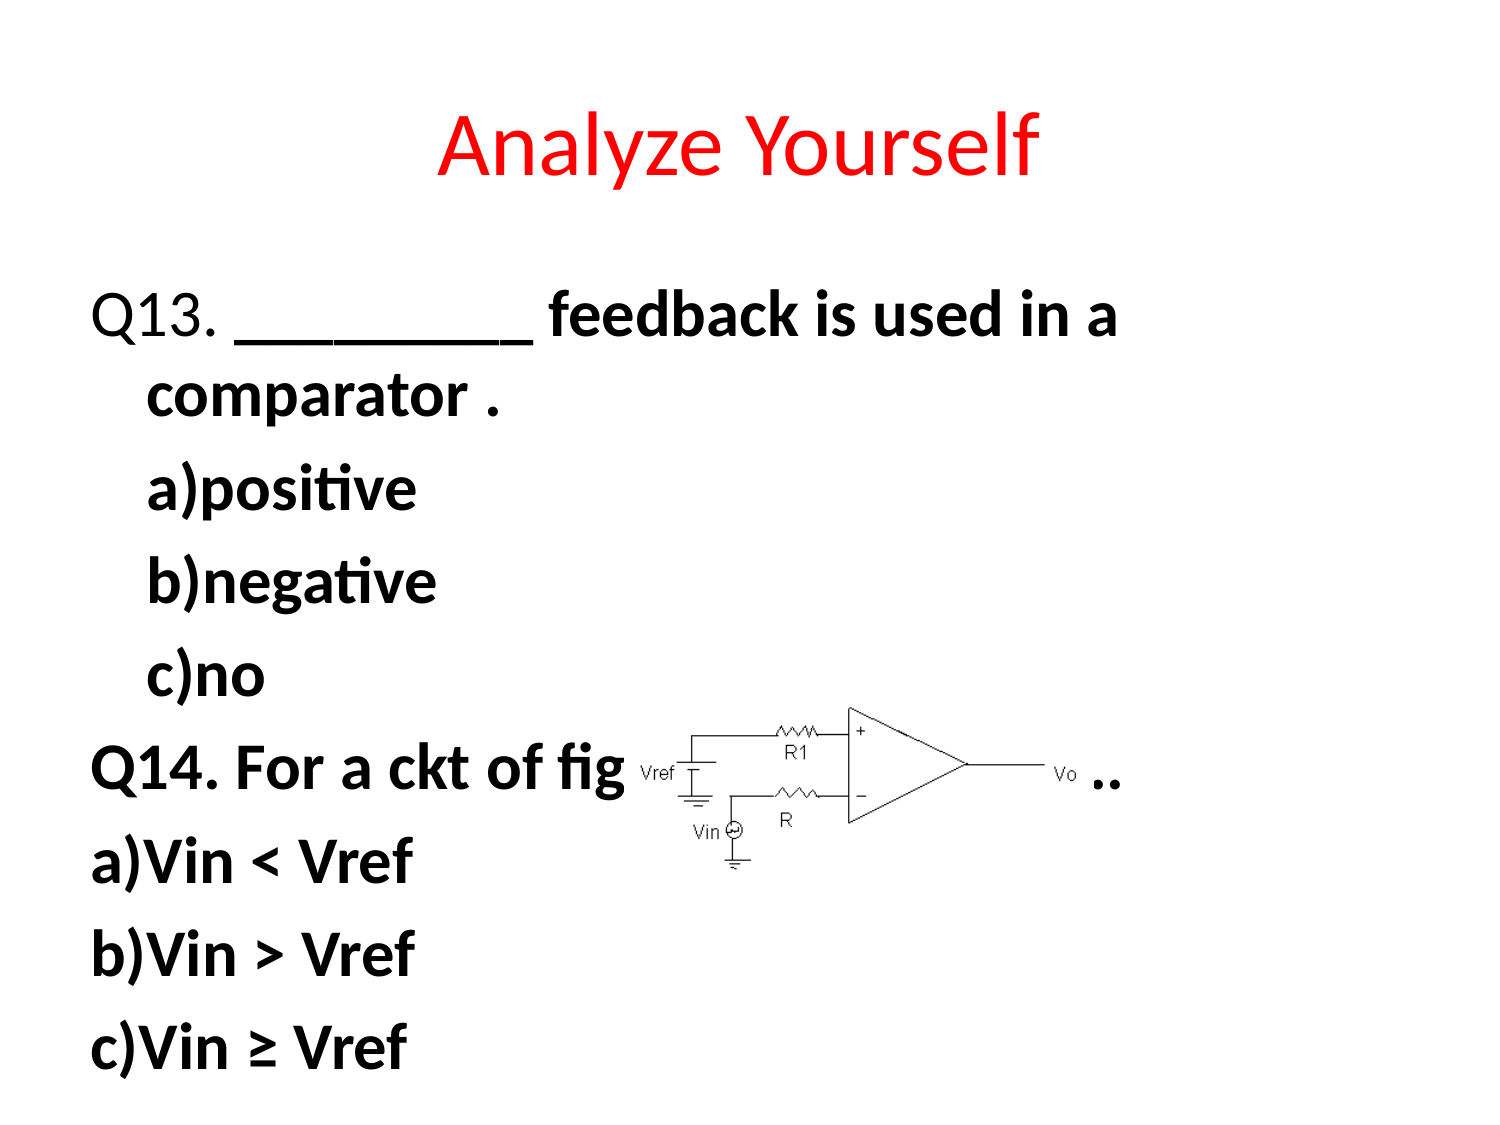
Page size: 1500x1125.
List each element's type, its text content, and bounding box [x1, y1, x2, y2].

title Analyze Yourself [75, 45, 1425, 233]
list Q13. _________ feedback is used in a comparator . a)positive b)negative c)no Q14. For a ckt of fig. Vo = +Vsat for….. a)Vin < Vref b)Vin > Vref c)Vin ≥ Vref [75, 262, 1425, 1005]
picture [624, 699, 1094, 873]
